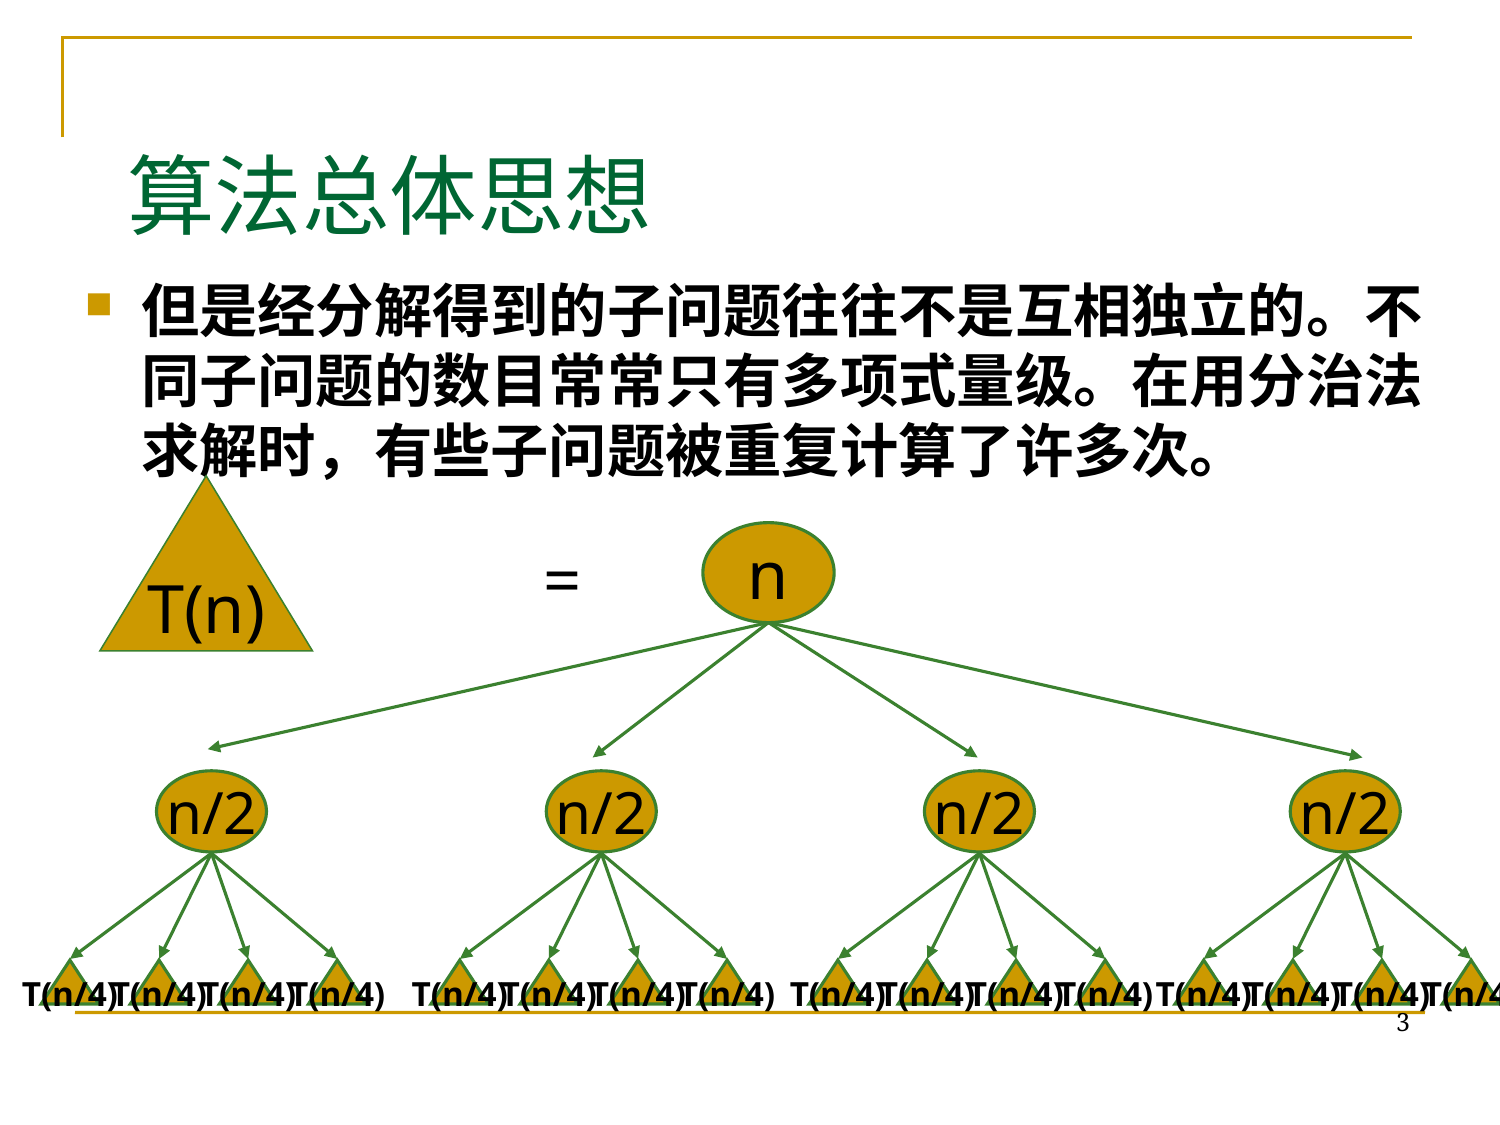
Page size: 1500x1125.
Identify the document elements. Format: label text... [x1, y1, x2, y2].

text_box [40, 475, 1500, 1005]
text_box 但是经分解得到的子问题往往不是互相独立的。不同子问题的数目常常只有多项式量级。在用分治法求解时，有些子问题被重复计算了许多次。 [70, 267, 1465, 474]
text_box 算法总体思想 [112, 99, 1388, 288]
slide_number 3 [1074, 1012, 1426, 1048]
